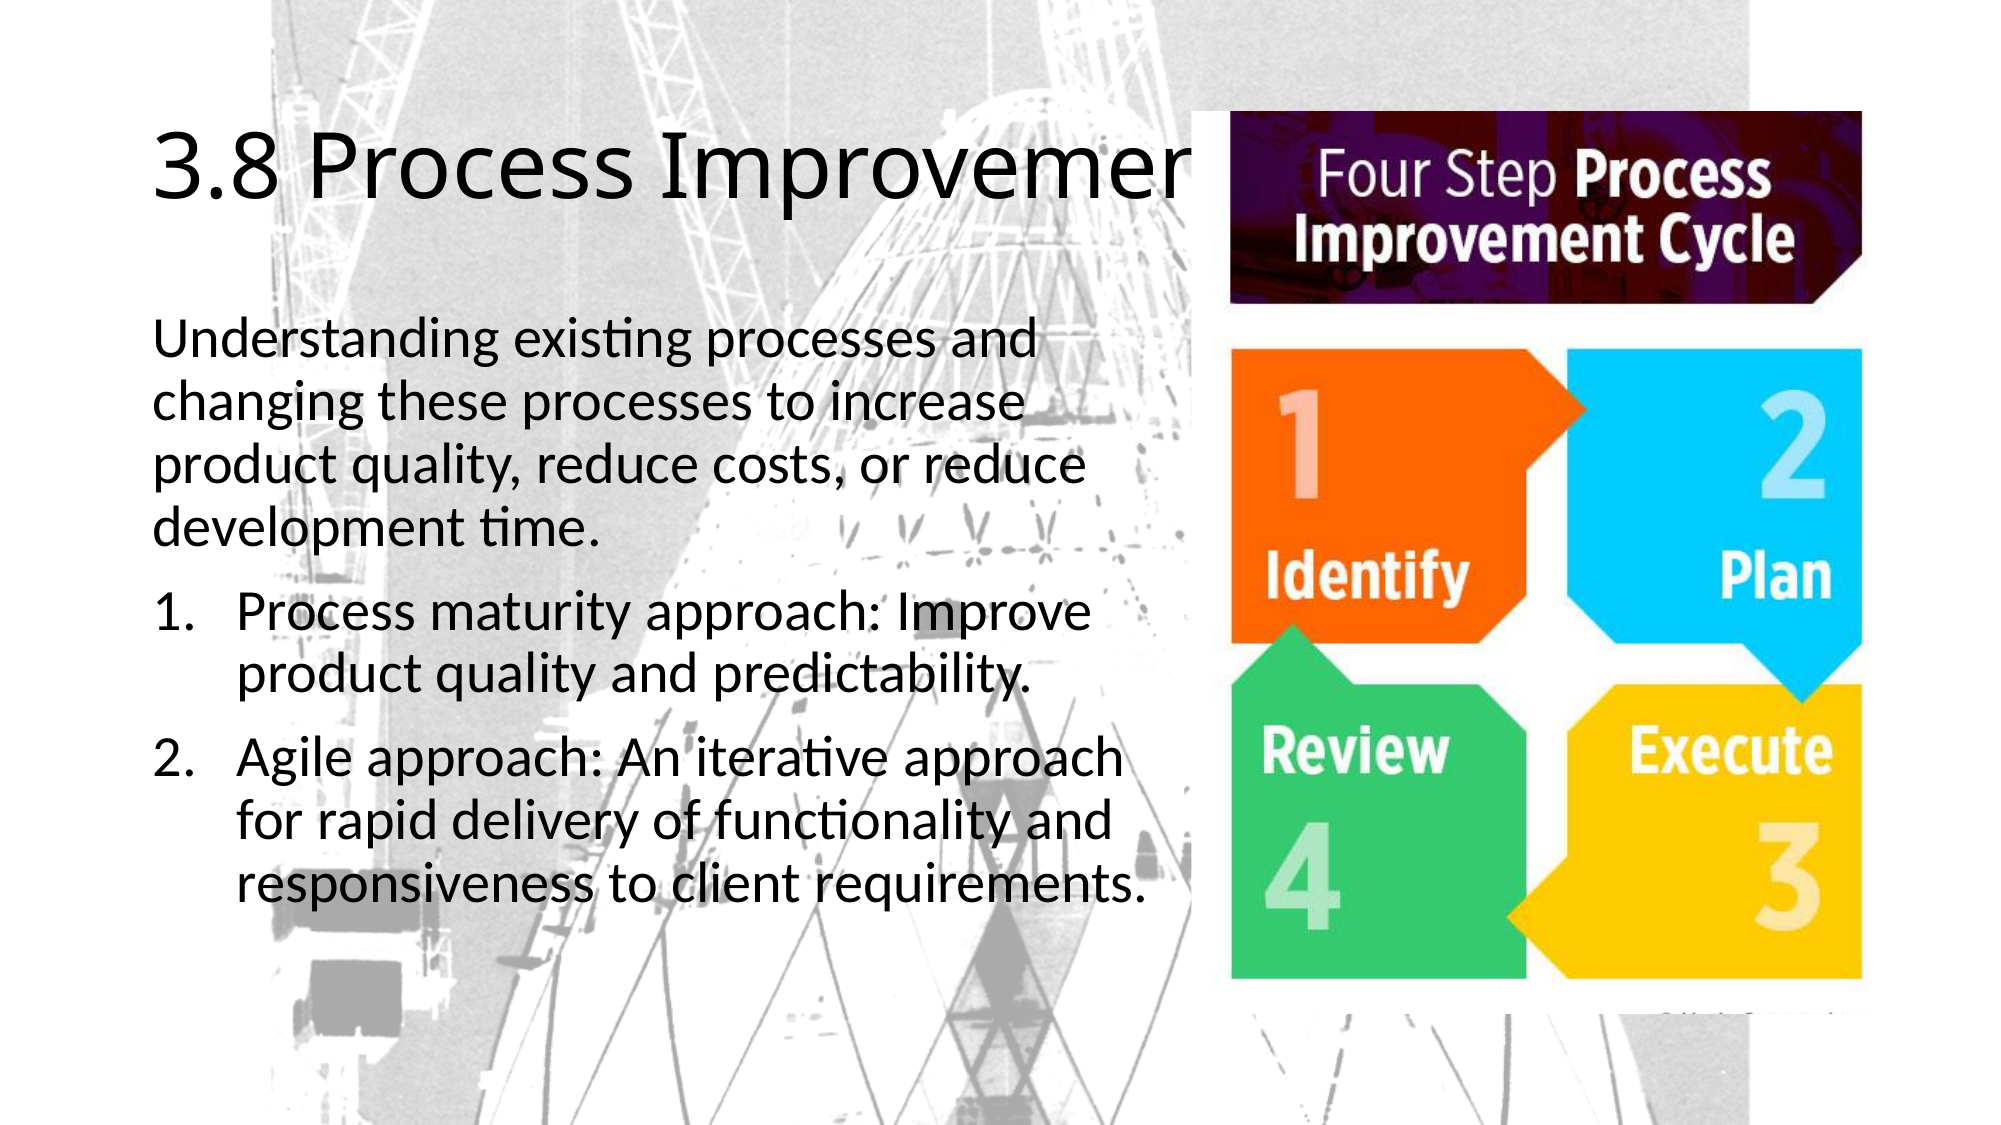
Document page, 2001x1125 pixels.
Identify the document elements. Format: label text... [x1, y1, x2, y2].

list Understanding existing processes and changing these processes to increase product quality, reduce costs, or reduce development time. Process maturity approach: Improve product quality and predictability. Agile approach: An iterative approach for rapid delivery of functionality and responsiveness to client requirements. [137, 299, 1191, 1014]
picture [0, 0, 2001, 1125]
title 3.8 Process Improvement [137, 59, 1863, 278]
